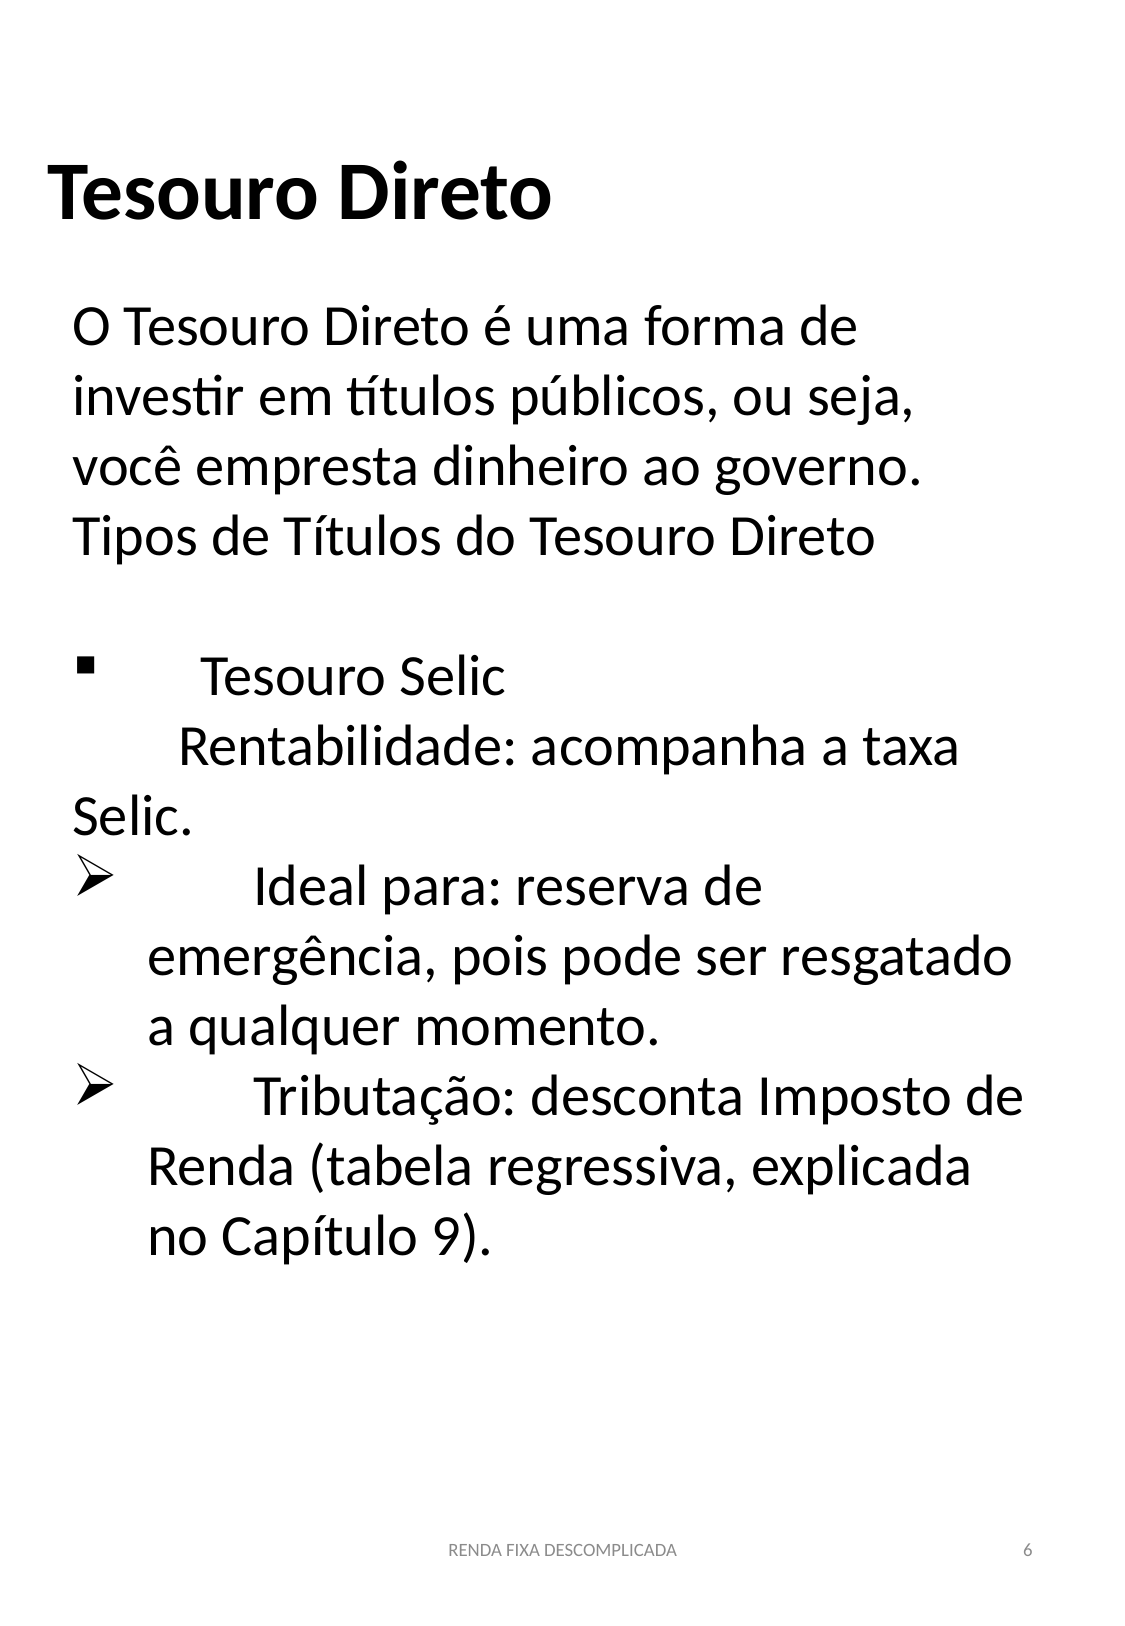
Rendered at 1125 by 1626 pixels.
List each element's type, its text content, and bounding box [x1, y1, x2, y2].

text_box O Tesouro Direto é uma forma de investir em títulos públicos, ou seja, você empresta dinheiro ao governo. Tipos de Títulos do Tesouro Direto Tesouro Selic Rentabilidade: acompanha a taxa Selic. Ideal para: reserva de emergência, pois pode ser resgatado a qualquer momento. Tributação: desconta Imposto de Renda (tabela regressiva, explicada no Capítulo 9). [57, 279, 1045, 1275]
footer RENDA FIXA DESCOMPLICADA [372, 1506, 753, 1593]
text_box Tesouro Direto [32, 128, 1093, 244]
slide_number 6 [794, 1506, 1048, 1593]
